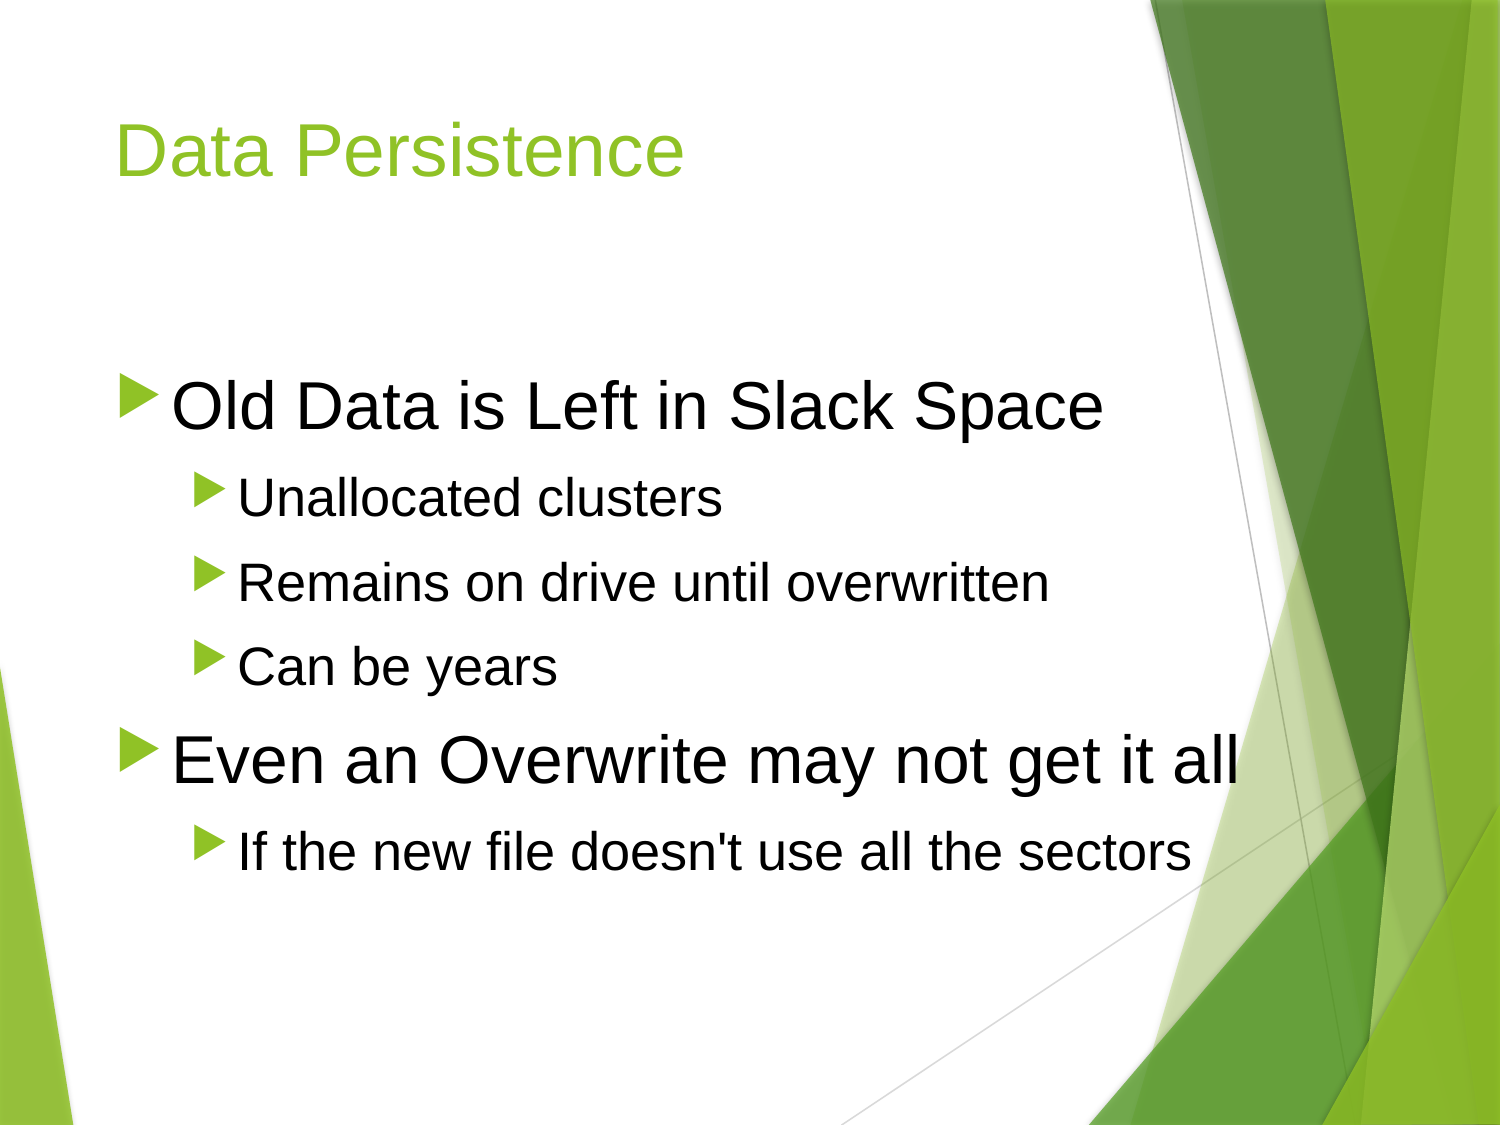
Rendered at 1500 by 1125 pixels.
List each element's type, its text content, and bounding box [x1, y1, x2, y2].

list Old Data is Left in Slack Space Unallocated clusters Remains on drive until overwritten Can be years Even an Overwrite may not get it all If the new file doesn't use all the sectors [99, 354, 1277, 992]
title Data Persistence [99, 94, 1450, 238]
